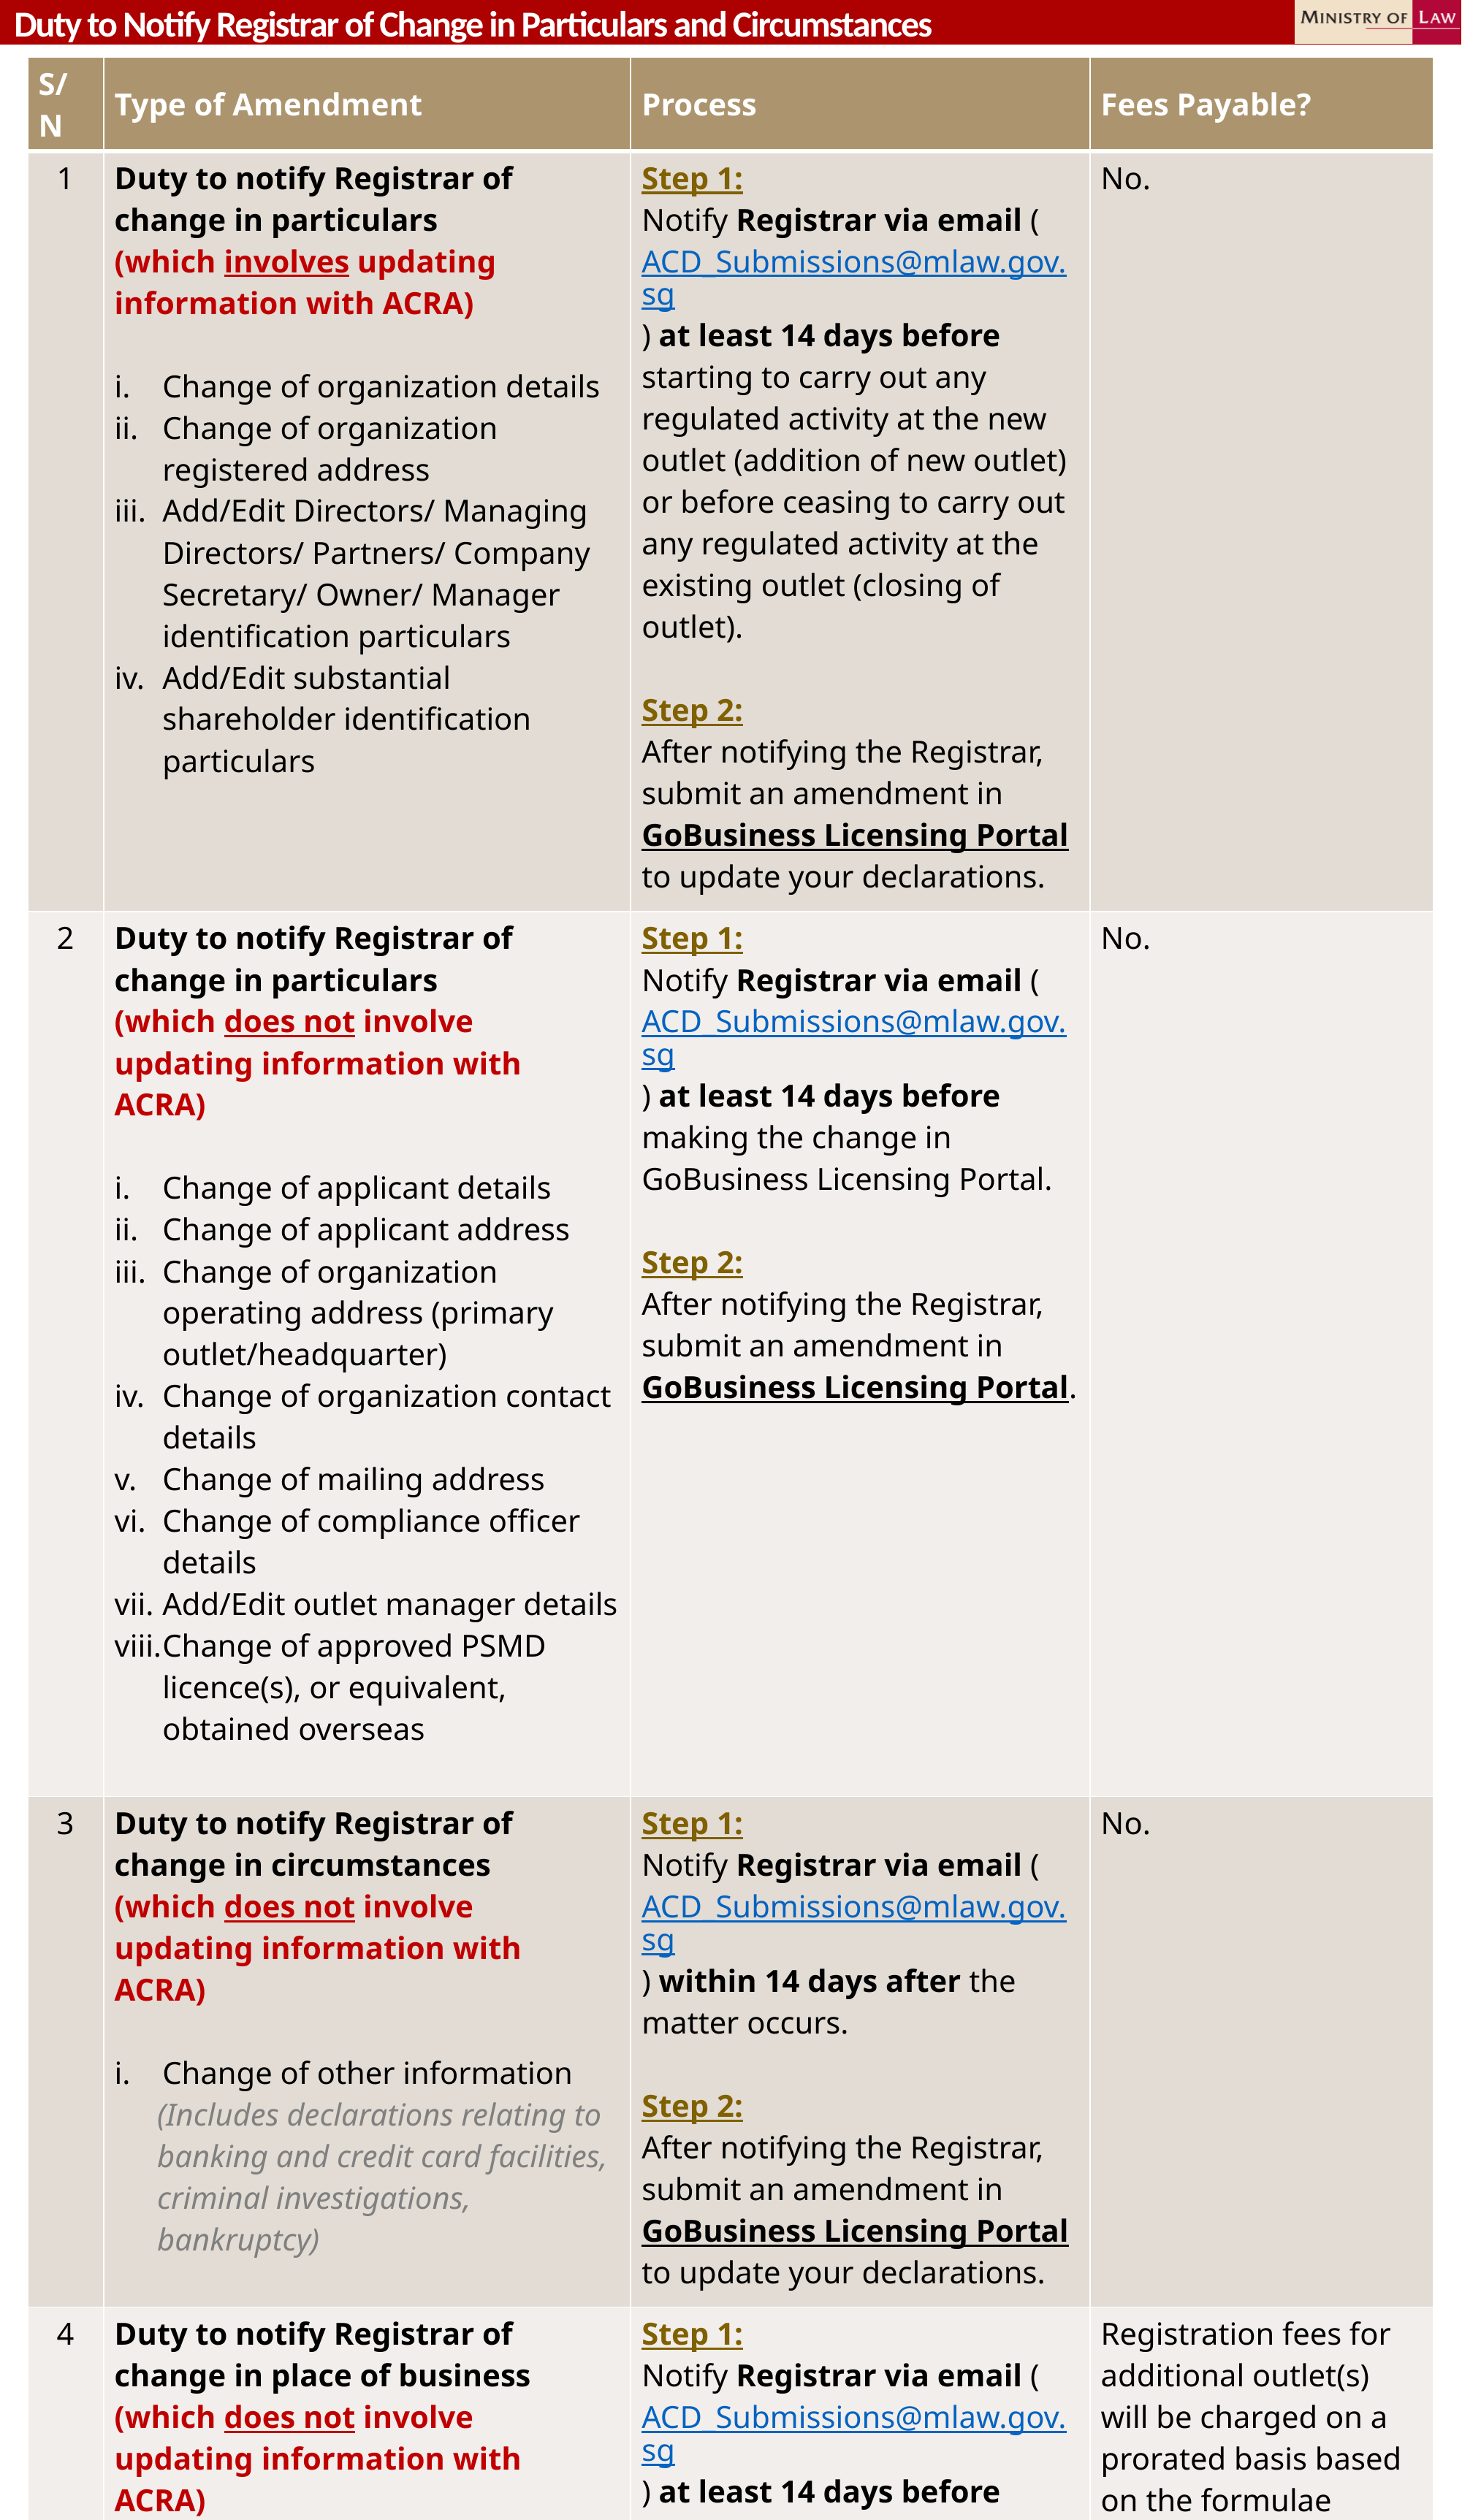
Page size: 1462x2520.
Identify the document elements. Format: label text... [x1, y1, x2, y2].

table_cell Step 1: Notify Registrar via email (ACD_Submissions@mlaw.gov.sg) at least 14 days before starting to carry out any regulated activity at the new outlet (addition of new outlet) or before ceasing to carry out any regulated activity at the existing outlet (closing of outlet). Step 2: After notifying the Registrar, submit an amendment in GoBusiness Licensing Portal to update your declarations. [631, 2307, 1089, 2520]
table_cell Duty to notify Registrar of change in particulars (which does not involve updating information with ACRA) Change of applicant details Change of applicant address Change of organization operating address (primary outlet/headquarter) Change of organization contact details Change of mailing address Change of compliance officer details Add/Edit outlet manager details Change of approved PSMD licence(s), or equivalent, obtained overseas [104, 912, 630, 1796]
table_cell Step 1: Notify Registrar via email (ACD_Submissions@mlaw.gov.sg) at least 14 days before starting to carry out any regulated activity at the new outlet (addition of new outlet) or before ceasing to carry out any regulated activity at the existing outlet (closing of outlet). Step 2: After notifying the Registrar, submit an amendment in GoBusiness Licensing Portal to update your declarations. [631, 153, 1089, 911]
table_header S/N [28, 58, 103, 149]
text_box [1137, 0, 1461, 45]
table_header Fees Payable? [1091, 58, 1433, 149]
text_box Duty to Notify Registrar of Change in Particulars and Circumstances [3, 0, 1137, 45]
table_cell 2 [28, 912, 103, 1796]
table_cell No. [1091, 153, 1433, 911]
picture [1295, 0, 1460, 44]
table_cell Registration fees for additional outlet(s) will be charged on a prorated basis based on the formulae D/365 x $300 x years x number of outlet(s), where D is the number of remaining days of the period of the registered dealer’s registration. For reduction in number of outlets, there is no refund of registration fees. [1091, 2307, 1433, 2520]
table_cell 4 [28, 2307, 103, 2520]
table_cell Duty to notify Registrar of change in circumstances (which does not involve updating information with ACRA) Change of other information (Includes declarations relating to banking and credit card facilities, criminal investigations, bankruptcy) [104, 1797, 630, 2307]
table_cell Duty to notify Registrar of change in place of business (which does not involve updating information with ACRA) Change in place of business (Relocation of existing outlet/ Addition of new outlet(s)/ Closing of outlet(s)) [104, 2307, 630, 2520]
table_header Type of Amendment [104, 58, 630, 149]
table_cell 3 [28, 1797, 103, 2307]
table_cell Step 1: Notify Registrar via email (ACD_Submissions@mlaw.gov.sg) within 14 days after the matter occurs. Step 2: After notifying the Registrar, submit an amendment in GoBusiness Licensing Portal to update your declarations. [631, 1797, 1089, 2307]
table_cell Step 1: Notify Registrar via email (ACD_Submissions@mlaw.gov.sg) at least 14 days before making the change in GoBusiness Licensing Portal. Step 2: After notifying the Registrar, submit an amendment in GoBusiness Licensing Portal. [631, 912, 1089, 1796]
table_cell No. [1091, 1797, 1433, 2307]
table_header Process [631, 58, 1089, 149]
table_cell No. [1091, 912, 1433, 1796]
text_box [0, 0, 3, 45]
table_cell 1 [28, 153, 103, 911]
table_cell Duty to notify Registrar of change in particulars (which involves updating information with ACRA) Change of organization details Change of organization registered address Add/Edit Directors/ Managing Directors/ Partners/ Company Secretary/ Owner/ Manager identification particulars Add/Edit substantial shareholder identification particulars [104, 153, 630, 911]
